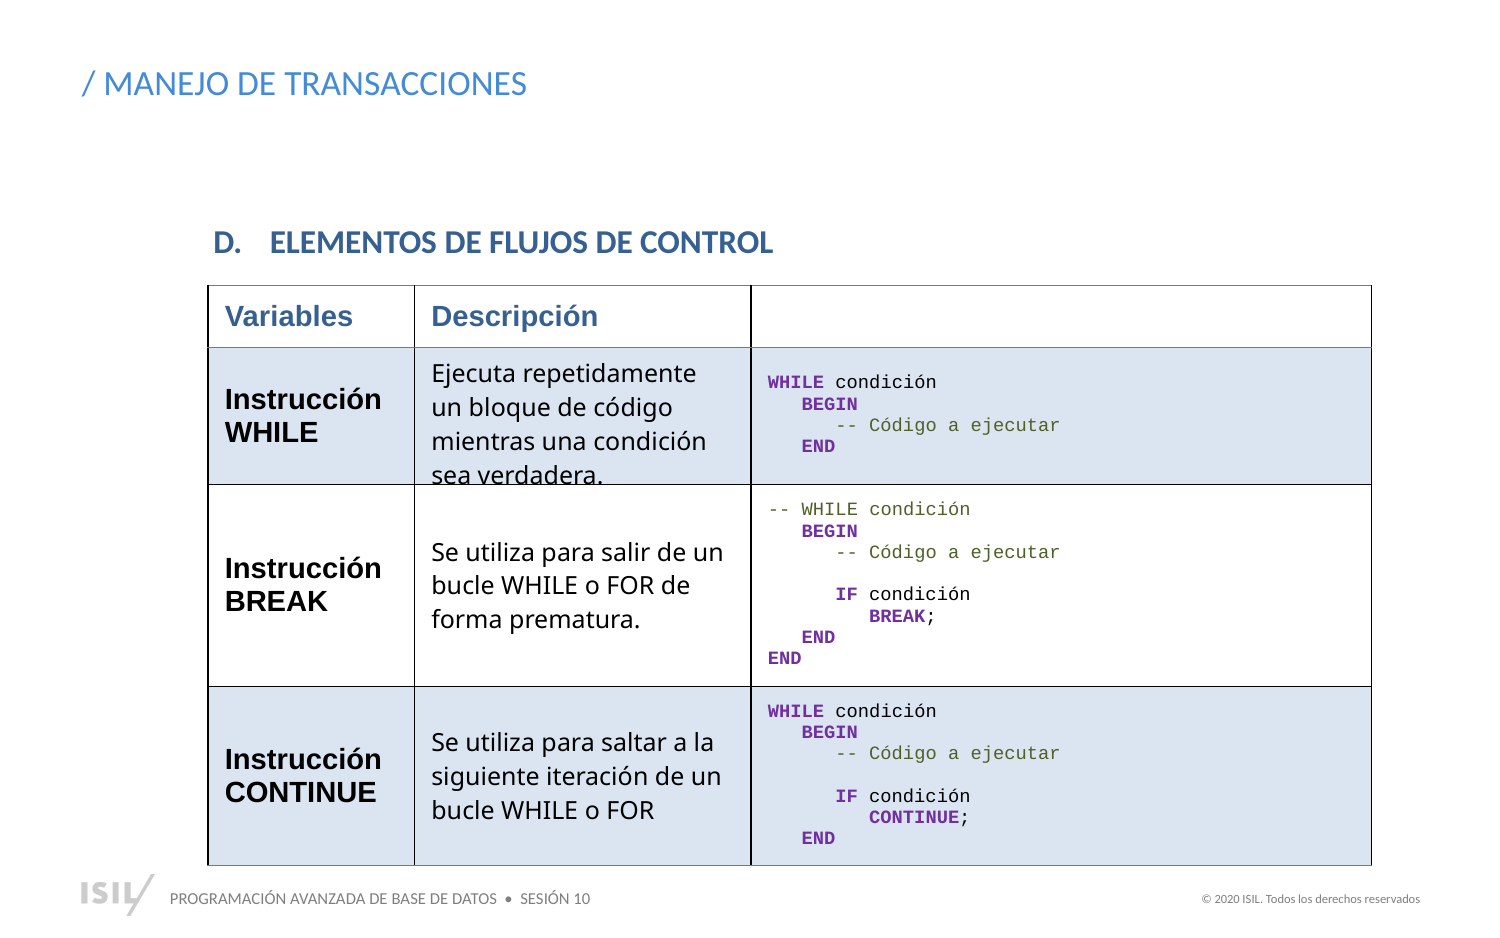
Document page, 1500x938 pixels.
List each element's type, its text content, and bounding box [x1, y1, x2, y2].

table_cell Instrucción CONTINUE [209, 687, 414, 865]
table_header Descripción [415, 286, 750, 347]
table_cell Instrucción BREAK [209, 485, 414, 686]
table_header Variables [209, 286, 414, 347]
table_cell -- WHILE condición BEGIN -- Código a ejecutar IF condición BREAK; END END [752, 485, 1371, 686]
text_box ELEMENTOS DE FLUJOS DE CONTROL [198, 212, 804, 268]
table_cell WHILE condición BEGIN -- Código a ejecutar END [752, 348, 1371, 484]
table_header [752, 286, 1371, 347]
table_cell Se utiliza para salir de un bucle WHILE o FOR de forma prematura. [415, 485, 750, 686]
table_cell Instrucción WHILE [209, 348, 414, 484]
table_cell WHILE condición BEGIN -- Código a ejecutar IF condición CONTINUE; END [752, 687, 1371, 865]
table_cell Se utiliza para saltar a la siguiente iteración de un bucle WHILE o FOR [415, 687, 750, 865]
text_box / MANEJO DE TRANSACCIONES [66, 52, 1249, 111]
table_cell Ejecuta repetidamente un bloque de código mientras una condición sea verdadera. [415, 348, 750, 484]
